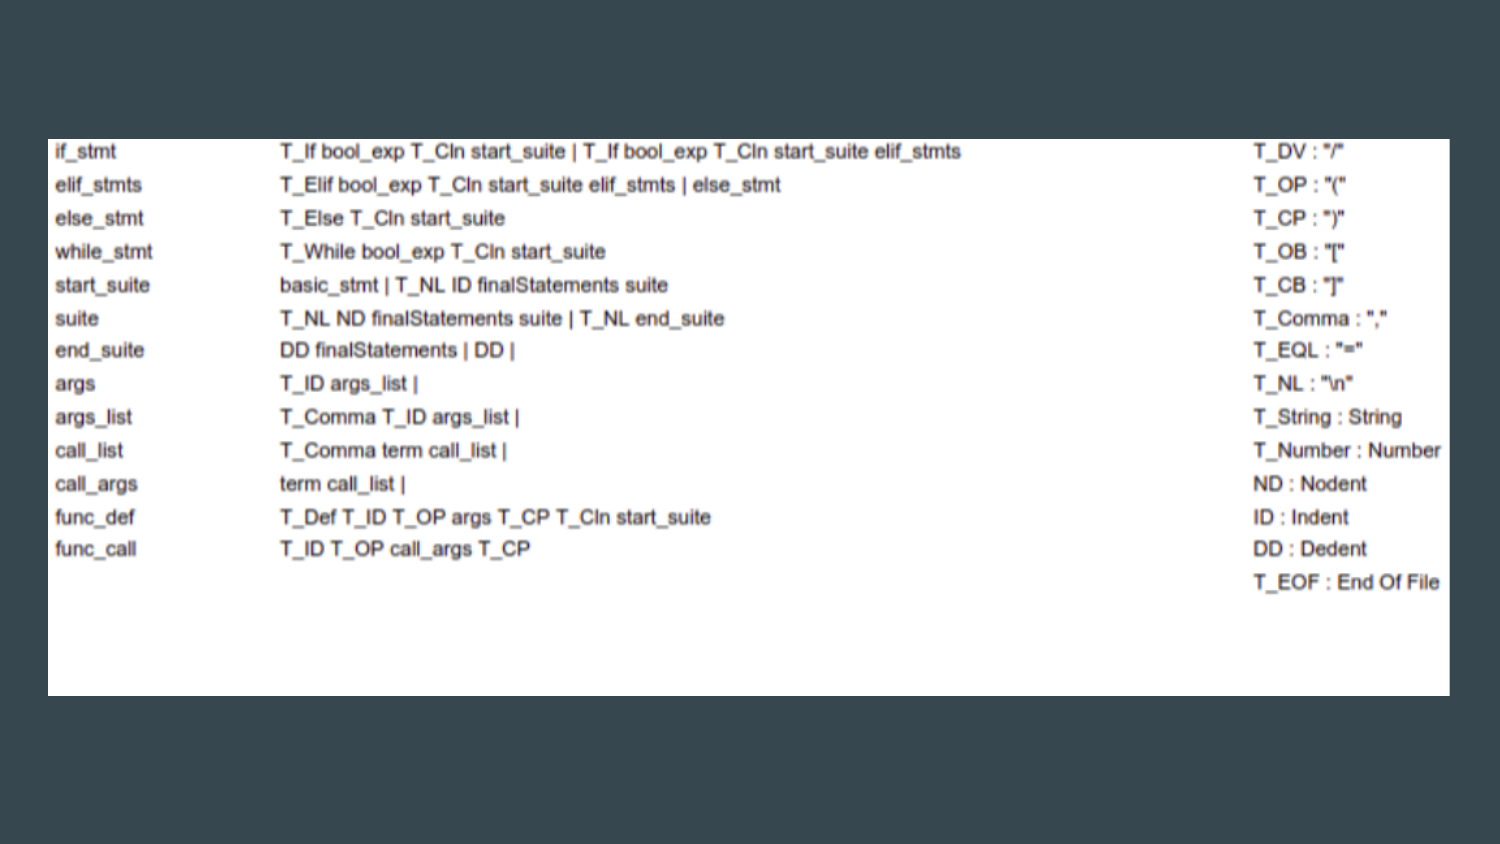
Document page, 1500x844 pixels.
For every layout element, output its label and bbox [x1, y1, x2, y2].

picture [47, 139, 1450, 696]
